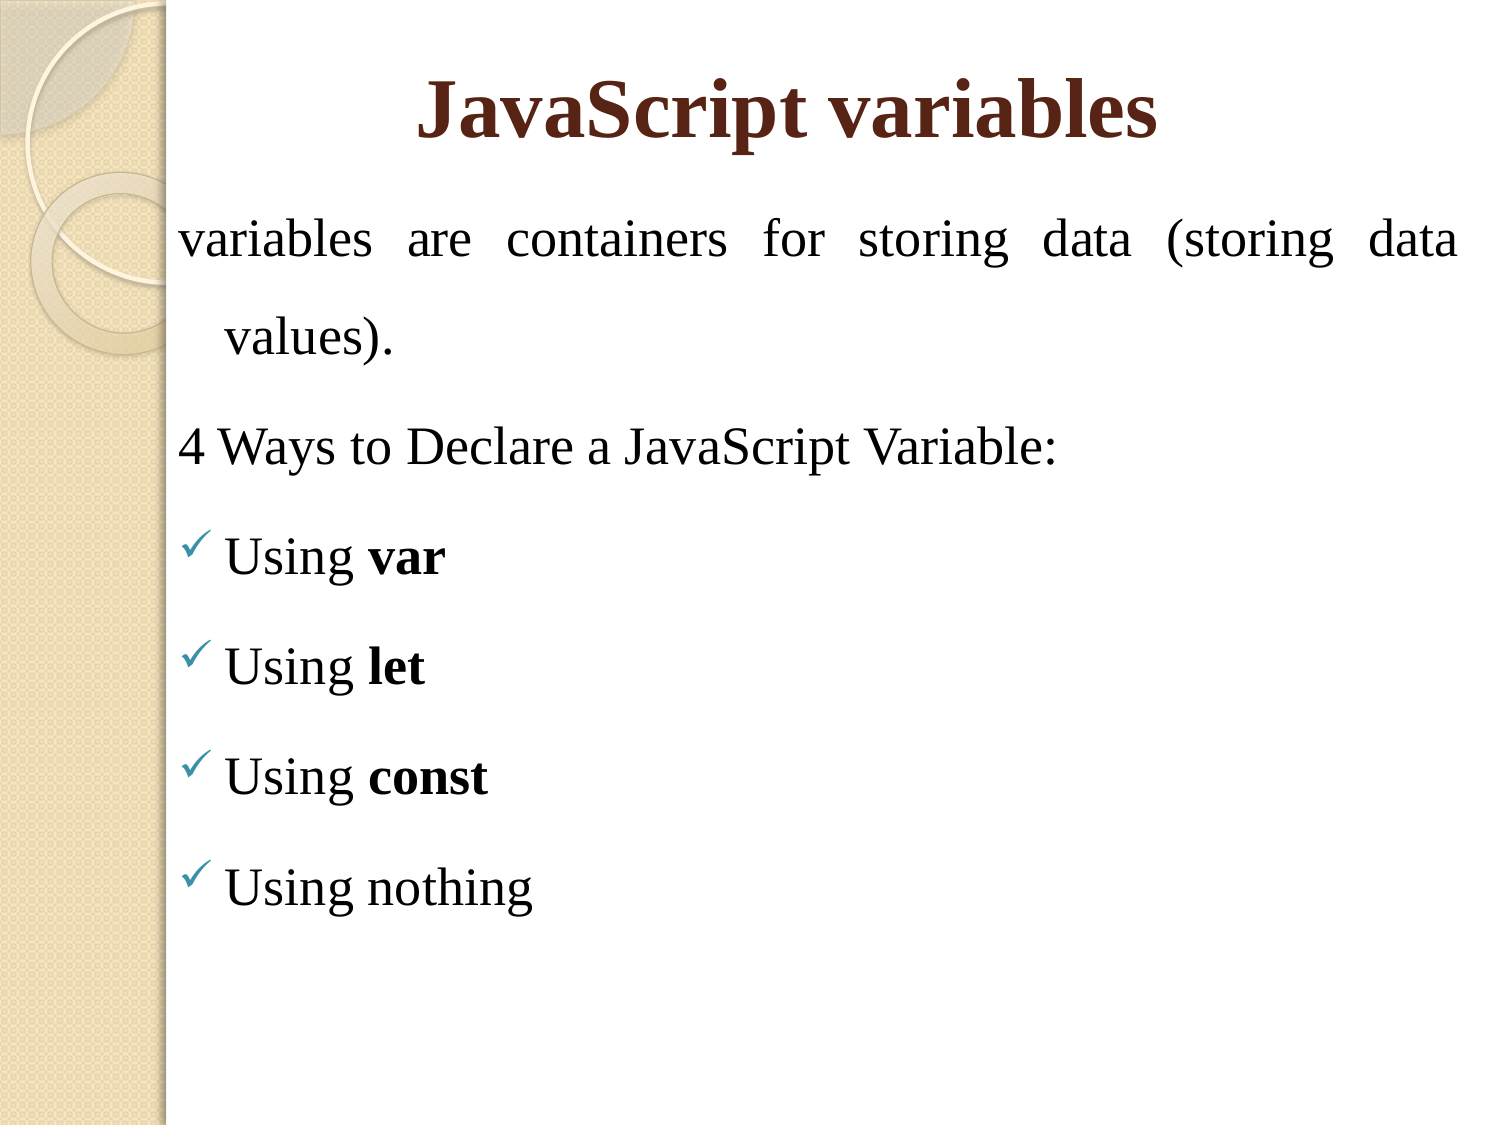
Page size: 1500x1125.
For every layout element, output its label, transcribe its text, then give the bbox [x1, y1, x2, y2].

title JavaScript variables [150, 45, 1425, 162]
list variables are containers for storing data (storing data values). 4 Ways to Declare a JavaScript Variable: Using var Using let Using const Using nothing [150, 162, 1475, 988]
